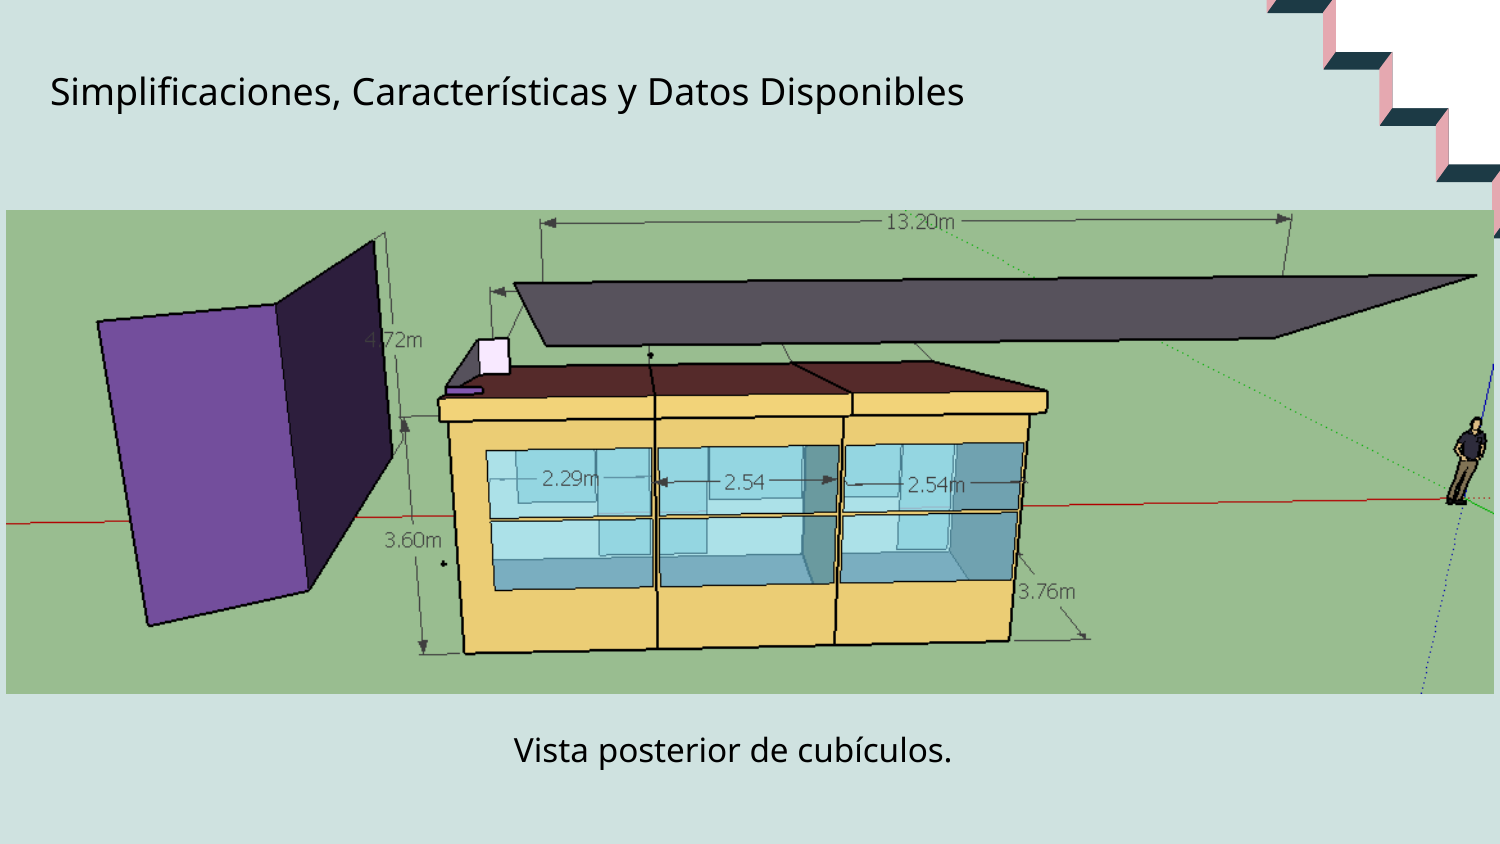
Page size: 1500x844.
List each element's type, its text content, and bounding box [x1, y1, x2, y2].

text_box Vista posterior de cubículos. [498, 713, 1002, 784]
text_box Simplificaciones, Características y Datos Disponibles [34, 52, 1001, 128]
picture [5, 210, 1494, 695]
